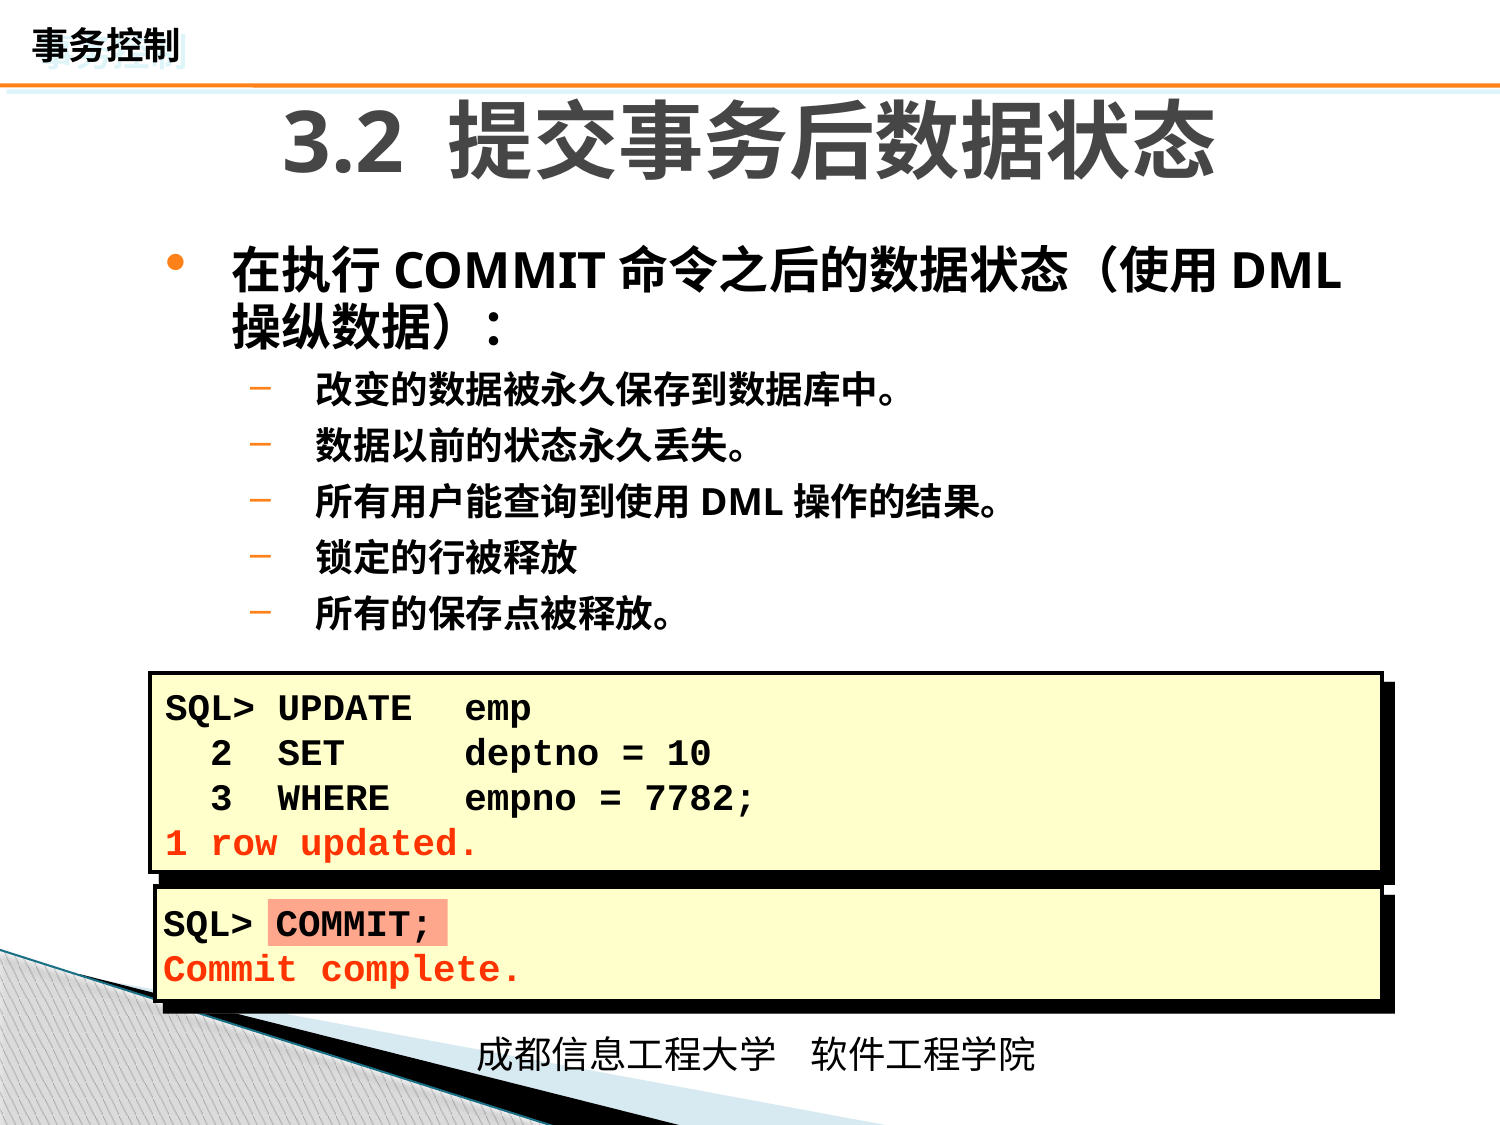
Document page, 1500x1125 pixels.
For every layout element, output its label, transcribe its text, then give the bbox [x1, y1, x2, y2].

title 3.2 提交事务后数据状态 [75, 45, 1425, 233]
text_box [154, 886, 1382, 894]
text_box SQL> COMMIT; Commit complete. [147, 894, 1385, 995]
text_box SQL> UPDATE emp 2 SET deptno = 10 3 WHERE empno = 7782; 1 row updated. [150, 672, 1383, 873]
text_box 在执行COMMIT命令之后的数据状态（使用DML操纵数据）： 改变的数据被永久保存到数据库中。 数据以前的状态永久丢失。 所有用户能查询到使用DML操作的结果。 锁定的行被释放 所有的保存点被释放。 [149, 235, 1362, 644]
text_box [154, 995, 1382, 1001]
